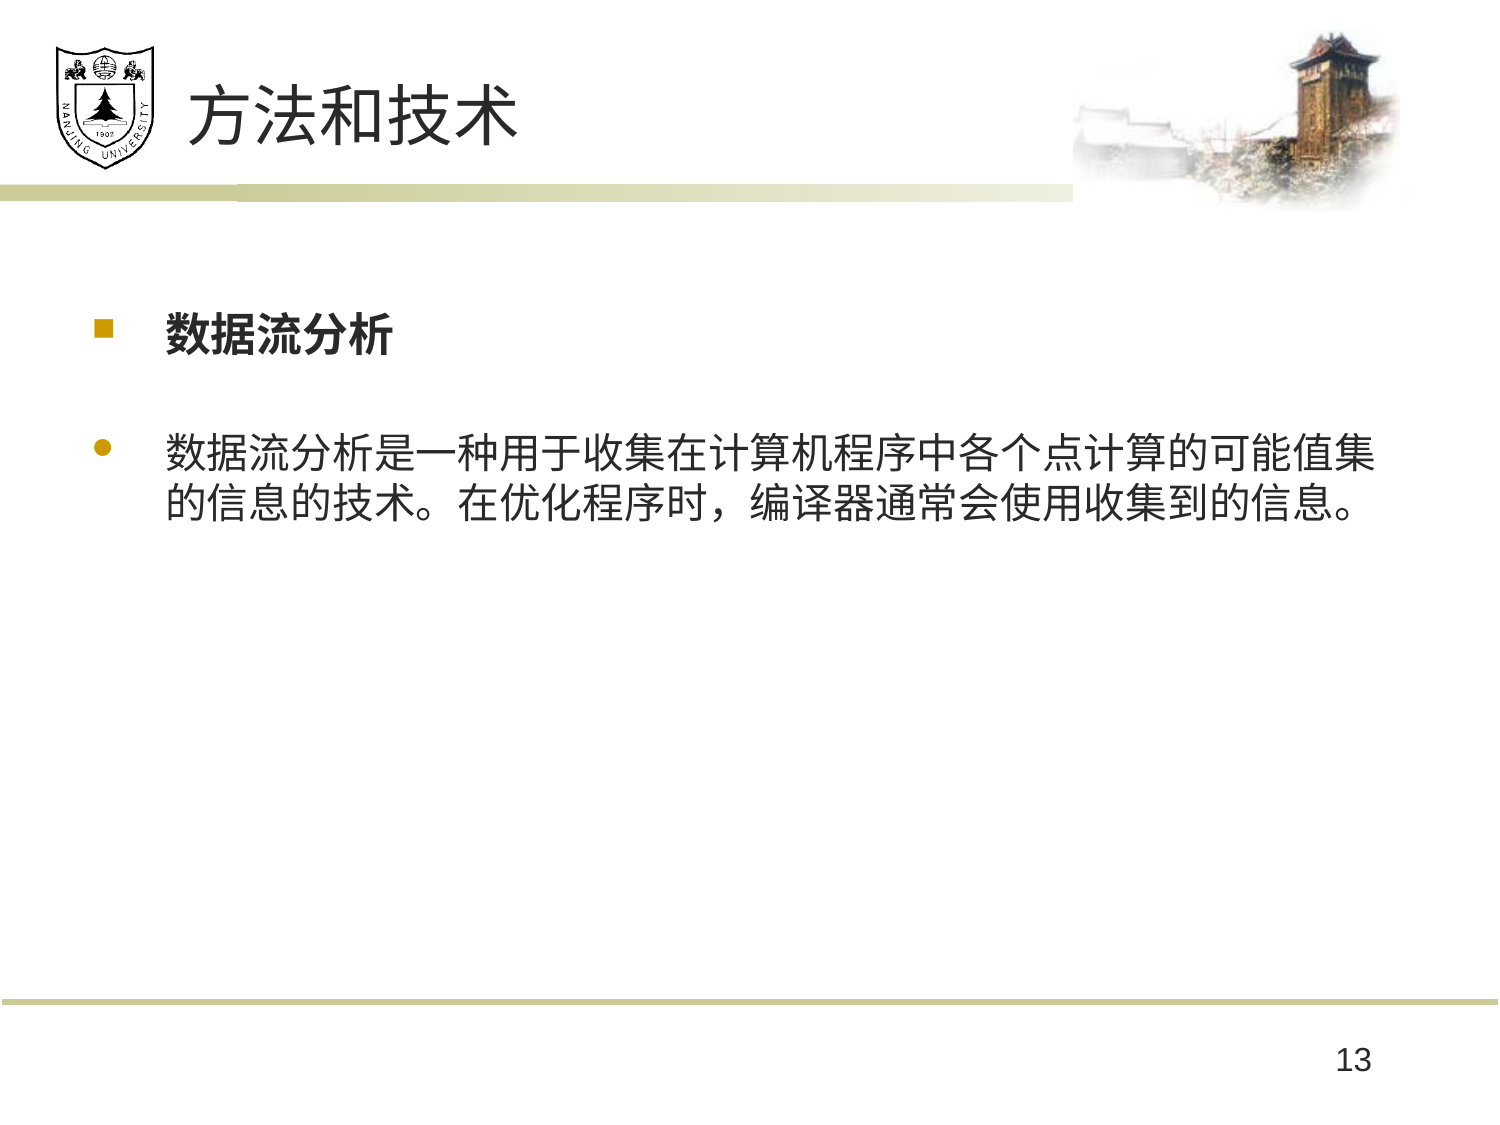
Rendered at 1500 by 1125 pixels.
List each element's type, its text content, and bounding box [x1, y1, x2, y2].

title 方法和技术 [171, 66, 1034, 161]
slide_number 13 [1234, 1030, 1388, 1106]
picture [2, 999, 1498, 1005]
list 数据流分析 数据流分析是一种用于收集在计算机程序中各个点计算的可能值集的信息的技术。在优化程序时，编译器通常会使用收集到的信息。 [76, 243, 1413, 965]
picture [50, 42, 160, 173]
picture [1073, 30, 1400, 211]
